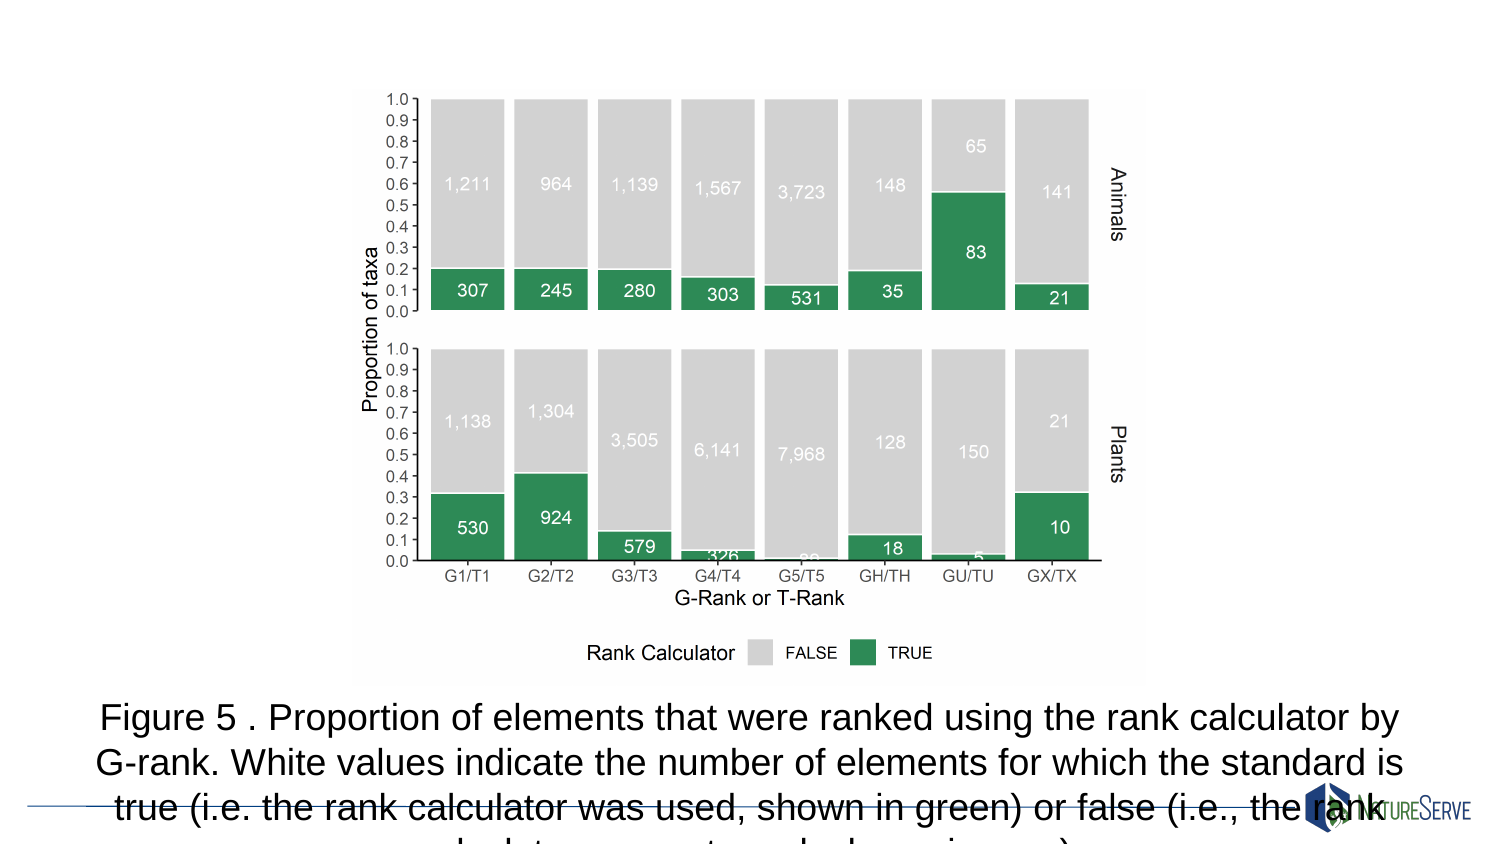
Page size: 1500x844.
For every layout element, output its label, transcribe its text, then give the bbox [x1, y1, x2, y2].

picture [1294, 771, 1482, 844]
picture [351, 89, 1147, 686]
text_box Figure 5 . Proportion of elements that were ranked using the rank calculator by G-rank. White values indicate the number of elements for which the standard is true (i.e. the rank calculator was used, shown in green) or false (i.e., the rank calculator was not used, shown in grey). [74, 685, 1425, 769]
